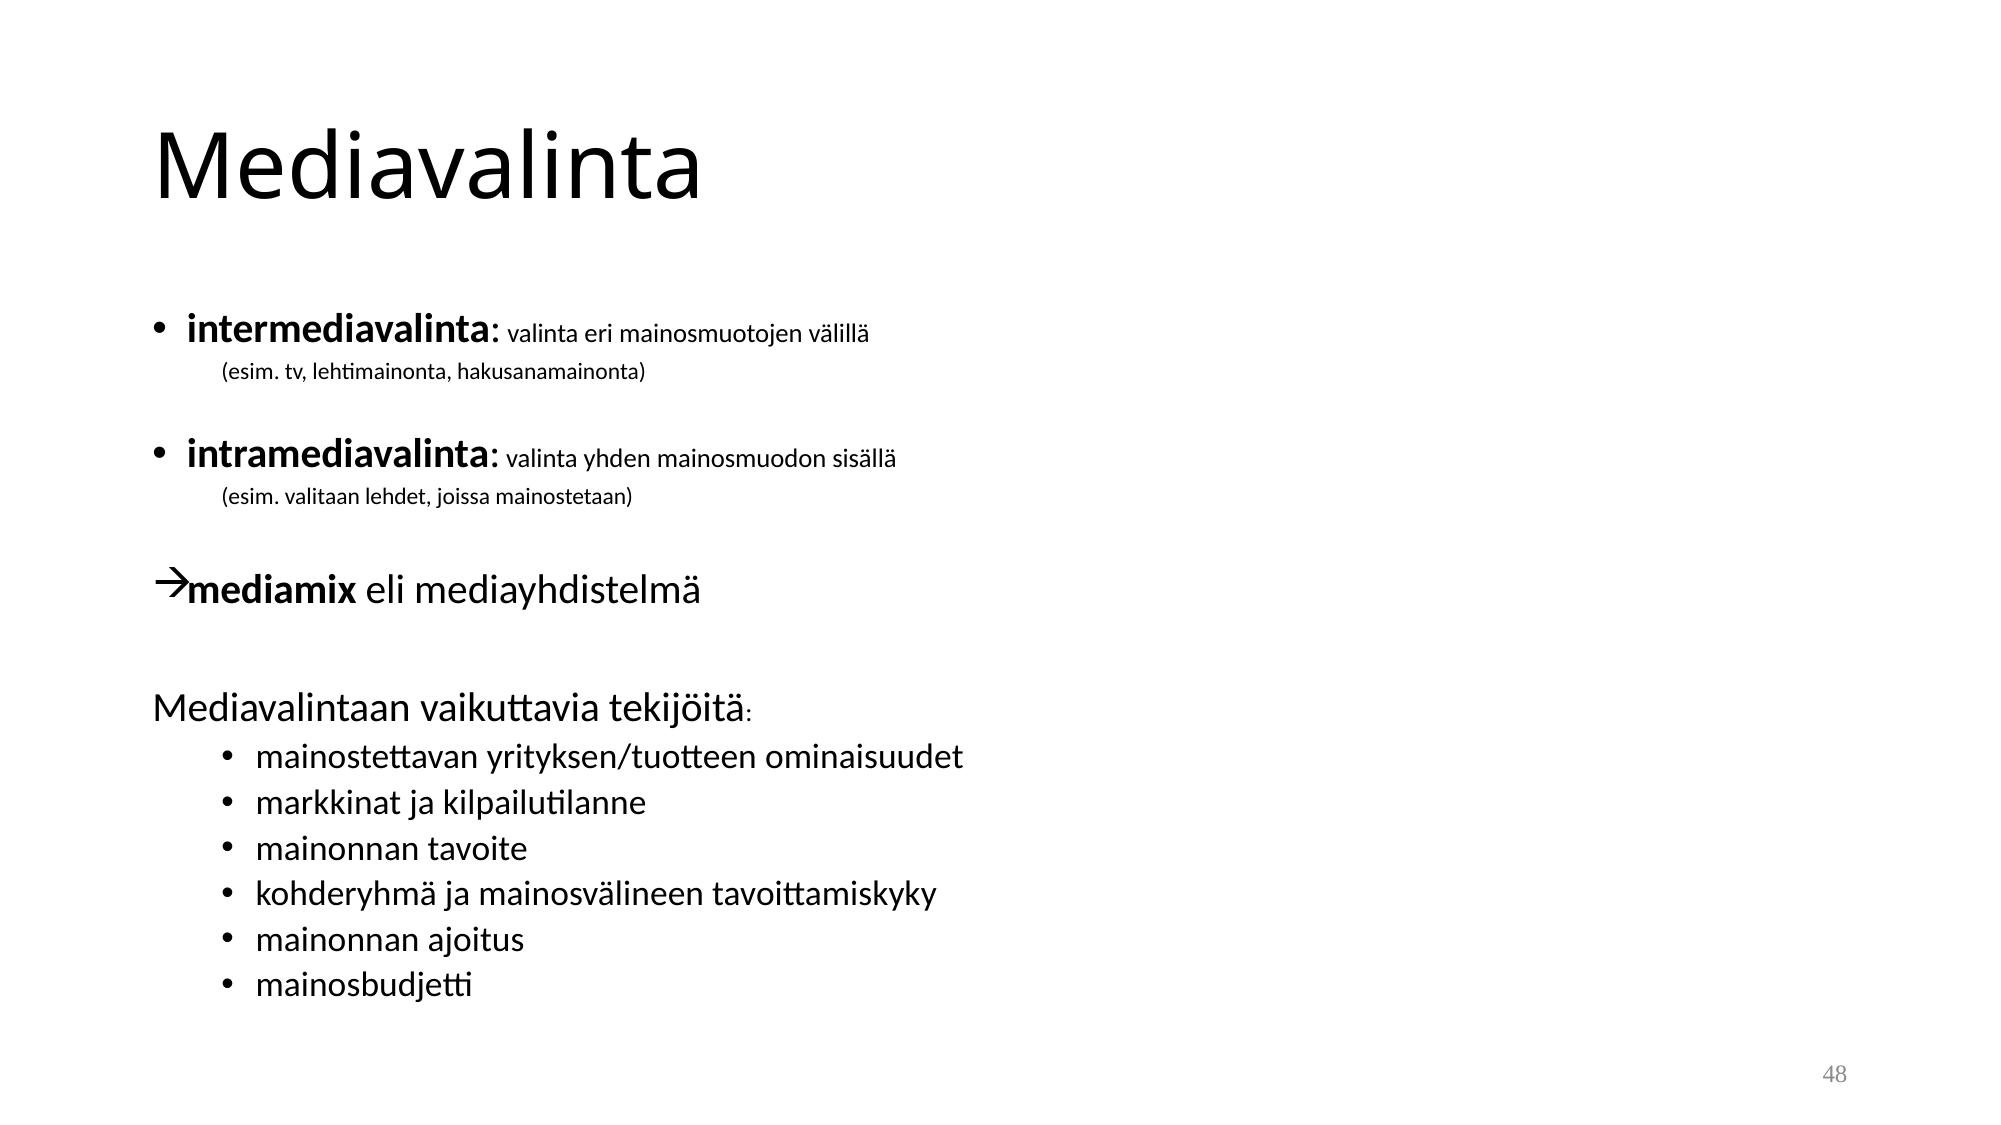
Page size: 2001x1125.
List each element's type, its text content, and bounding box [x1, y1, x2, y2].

title Mediavalinta [137, 59, 1863, 278]
slide_number 48 [1412, 1042, 1863, 1103]
list intermediavalinta: valinta eri mainosmuotojen välillä (esim. tv, lehtimainonta, hakusanamainonta) intramediavalinta: valinta yhden mainosmuodon sisällä (esim. valitaan lehdet, joissa mainostetaan) mediamix eli mediayhdistelmä Mediavalintaan vaikuttavia tekijöitä: mainostettavan yrityksen/tuotteen ominaisuudet markkinat ja kilpailutilanne mainonnan tavoite kohderyhmä ja mainosvälineen tavoittamiskyky mainonnan ajoitus mainosbudjetti [137, 299, 1863, 1014]
